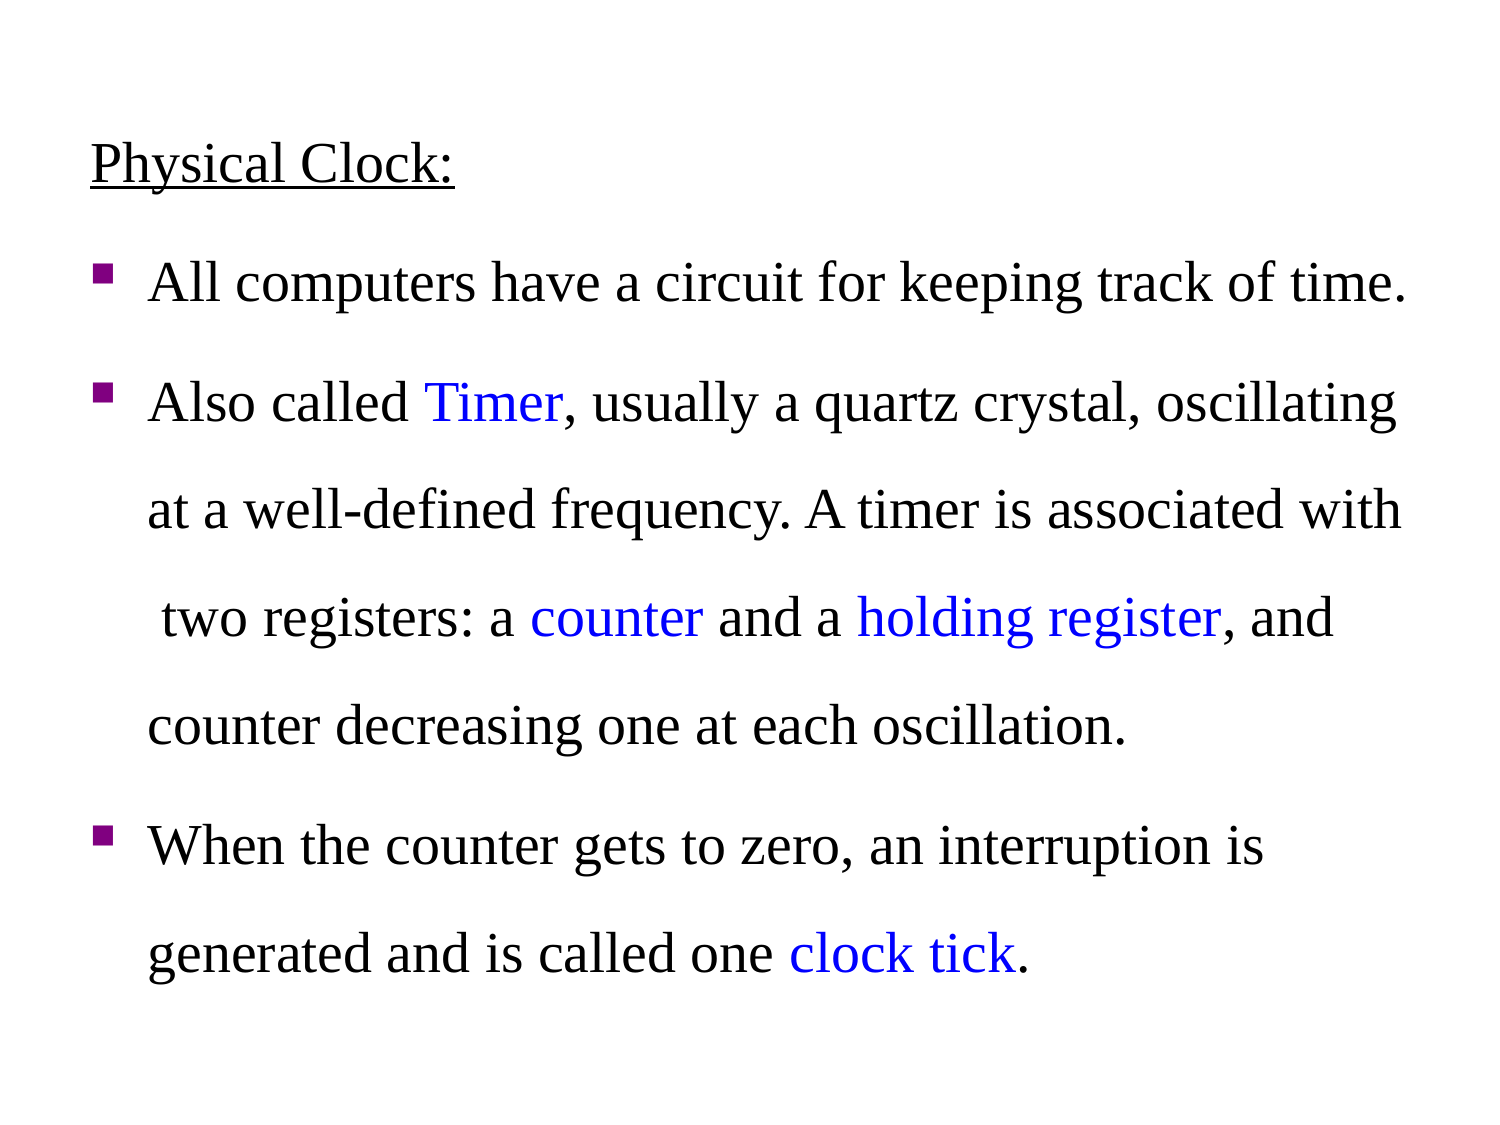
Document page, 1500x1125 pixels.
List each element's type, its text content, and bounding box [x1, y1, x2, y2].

list Physical Clock: All computers have a circuit for keeping track of time. Also called Timer, usually a quartz crystal, oscillating at a well-defined frequency. A timer is associated with two registers: a counter and a holding register, and counter decreasing one at each oscillation. When the counter gets to zero, an interruption is generated and is called one clock tick. [75, 78, 1425, 1005]
